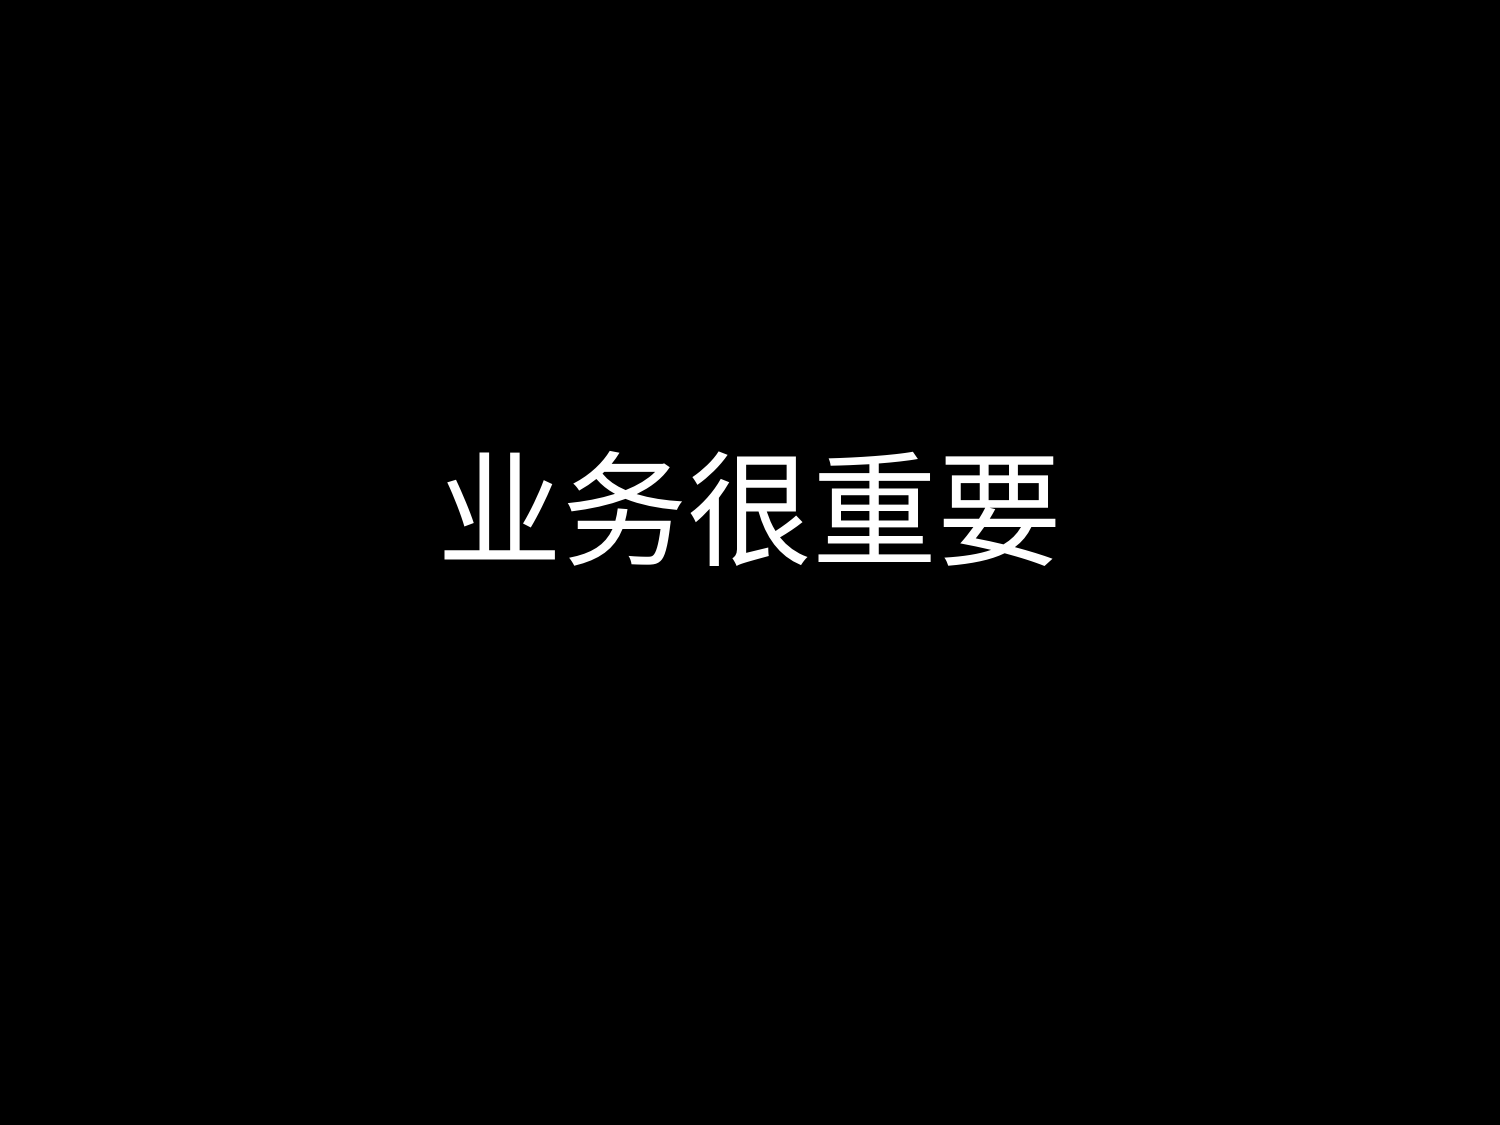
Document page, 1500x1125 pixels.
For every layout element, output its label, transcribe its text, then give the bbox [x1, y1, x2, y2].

title 业务很重要 [75, 318, 1425, 695]
